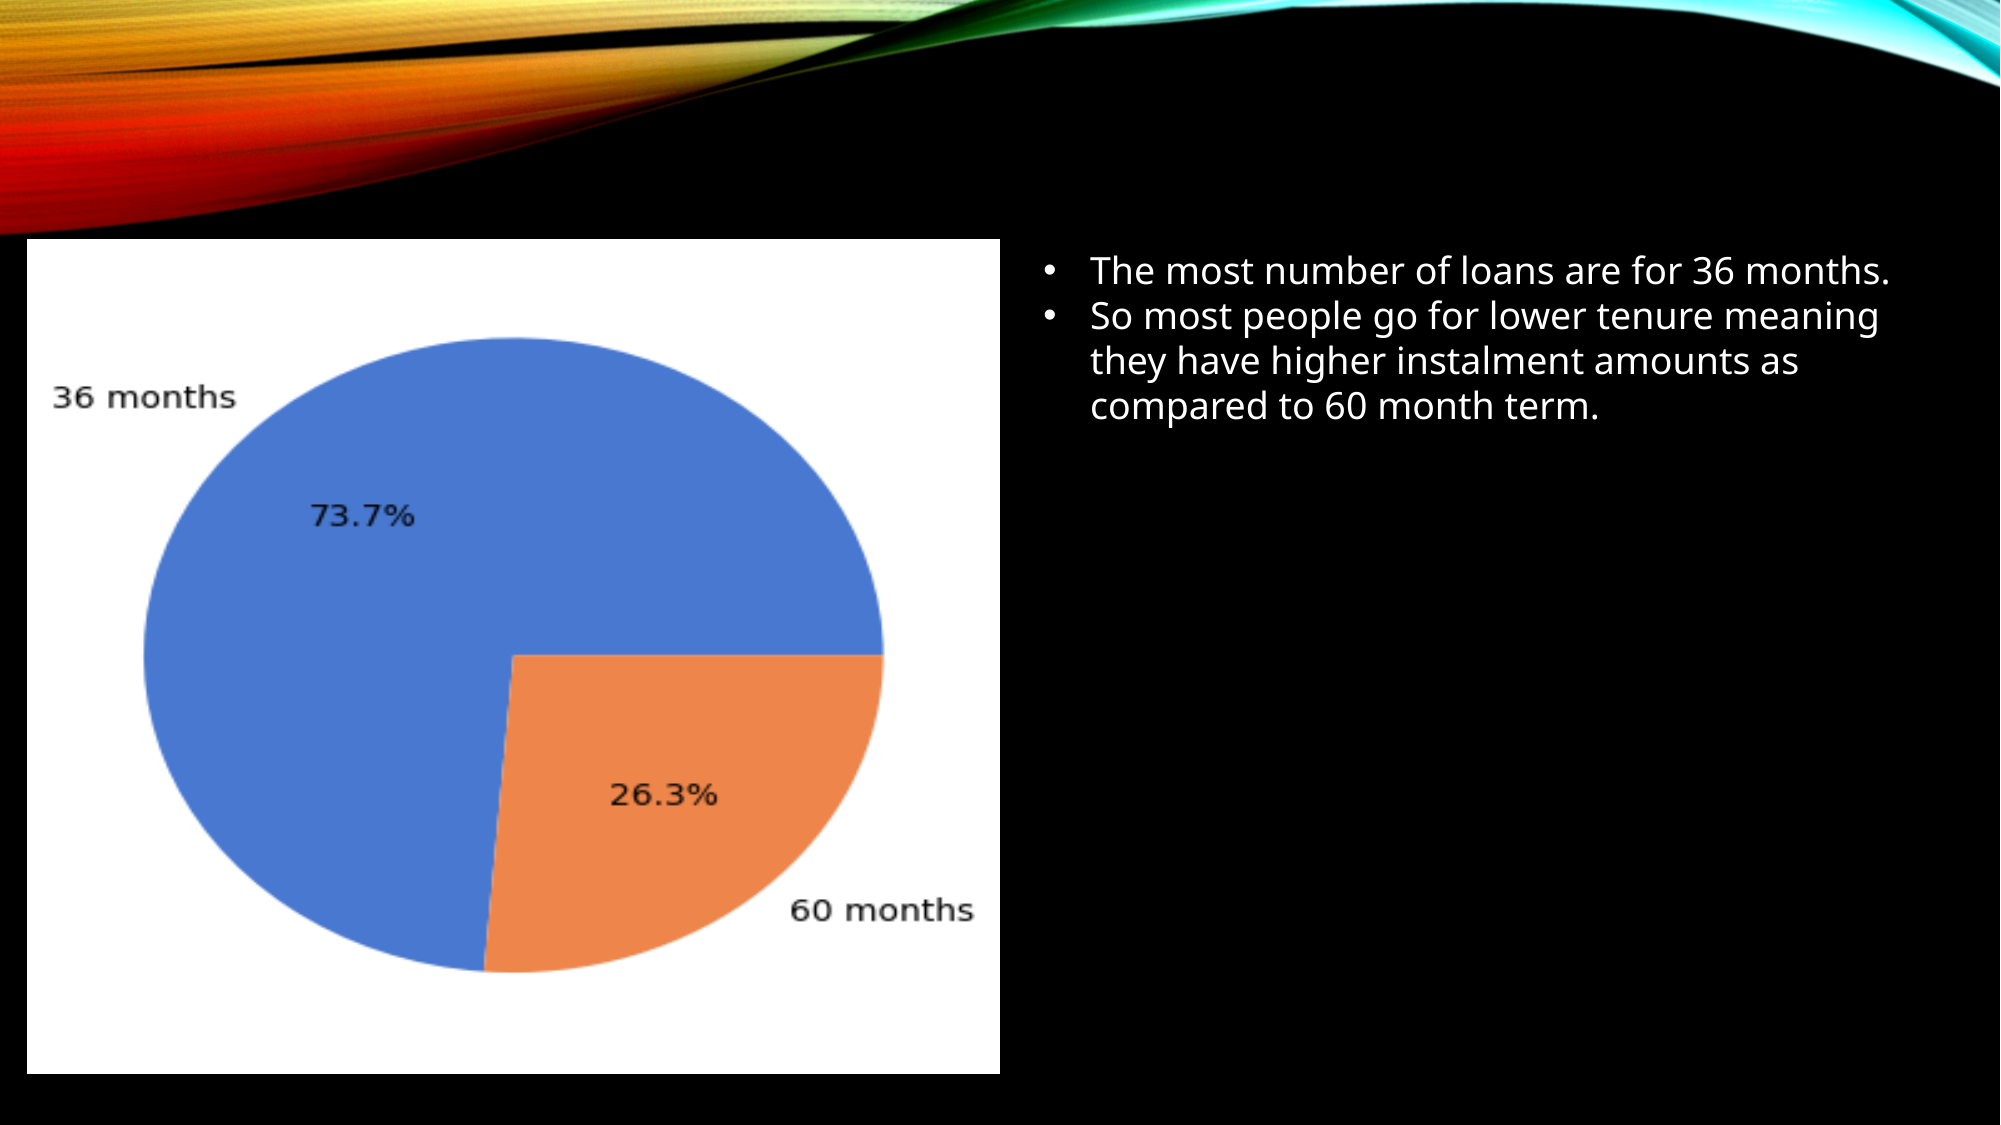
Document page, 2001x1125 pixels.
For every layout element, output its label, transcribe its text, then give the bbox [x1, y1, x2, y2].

picture [0, 0, 2000, 237]
text_box The most number of loans are for 36 months. So most people go for lower tenure meaning they have higher instalment amounts as compared to 60 month term. [1028, 239, 1973, 435]
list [27, 239, 1001, 1075]
